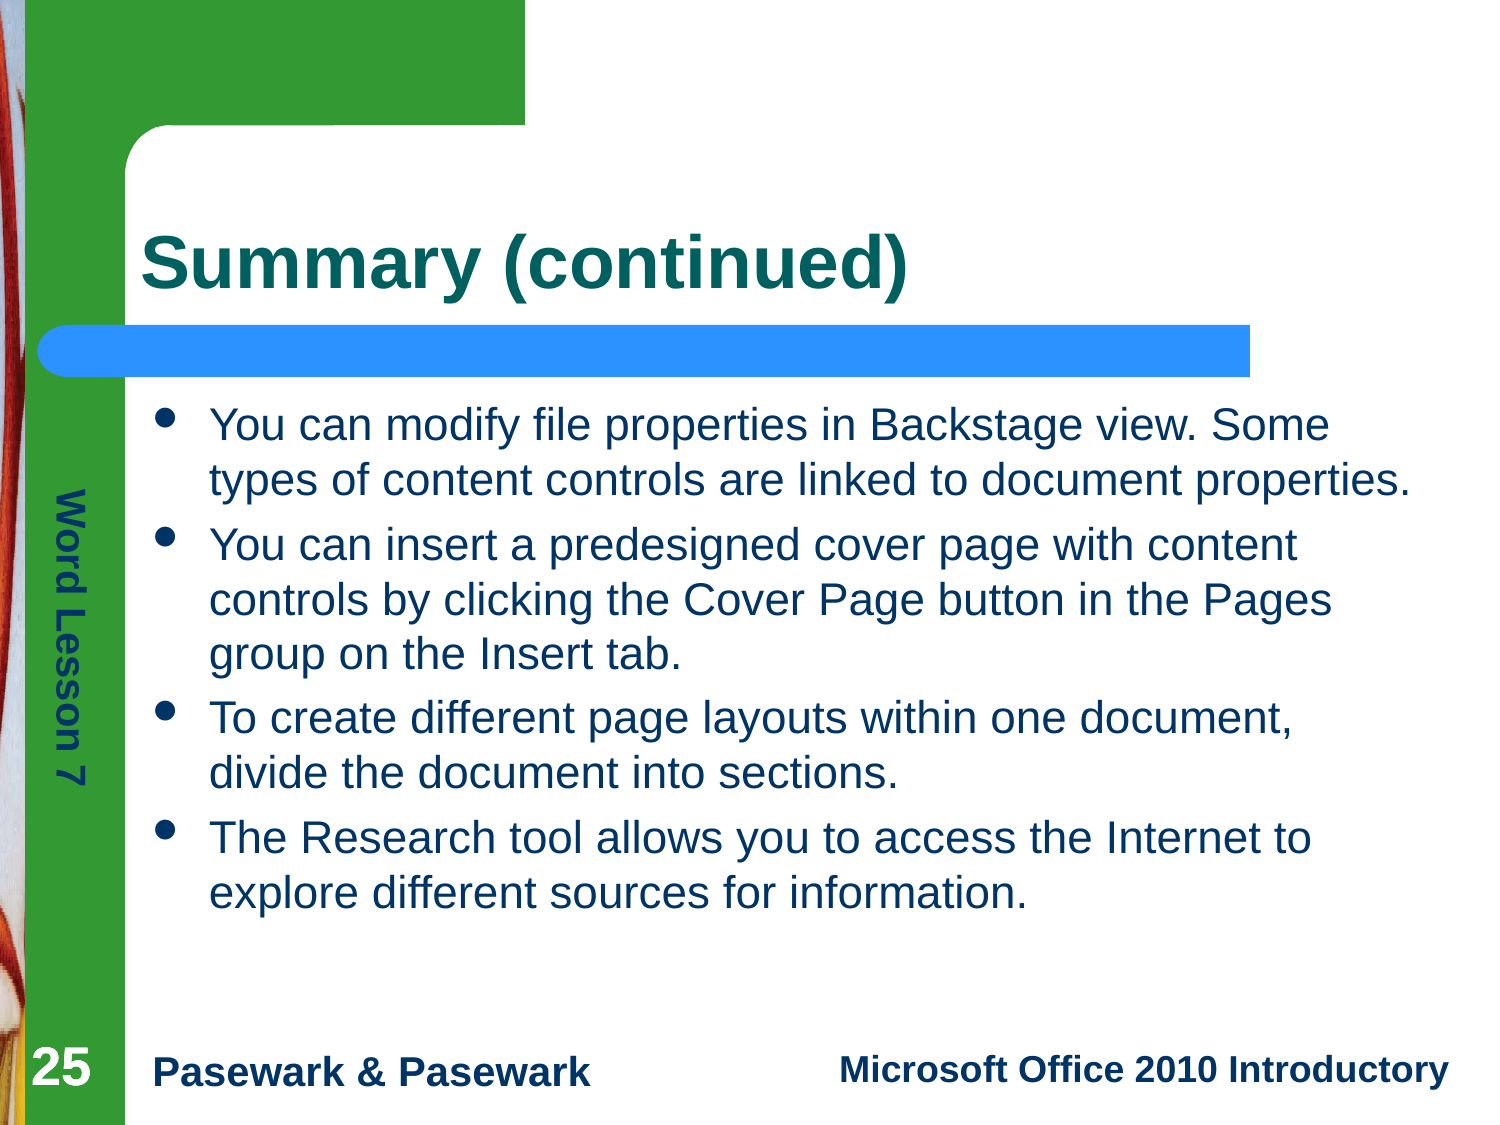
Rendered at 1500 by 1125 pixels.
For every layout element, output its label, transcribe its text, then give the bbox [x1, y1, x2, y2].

list You can modify file properties in Backstage view. Some types of content controls are linked to document properties. You can insert a predesigned cover page with content controls by clicking the Cover Page button in the Pages group on the Insert tab. To create different page layouts within one document, divide the document into sections. The Research tool allows you to access the Internet to explore different sources for information. [137, 387, 1438, 999]
title Summary (continued) [124, 124, 1426, 313]
picture [0, 0, 25, 1125]
text_box 25 [13, 1023, 111, 1105]
